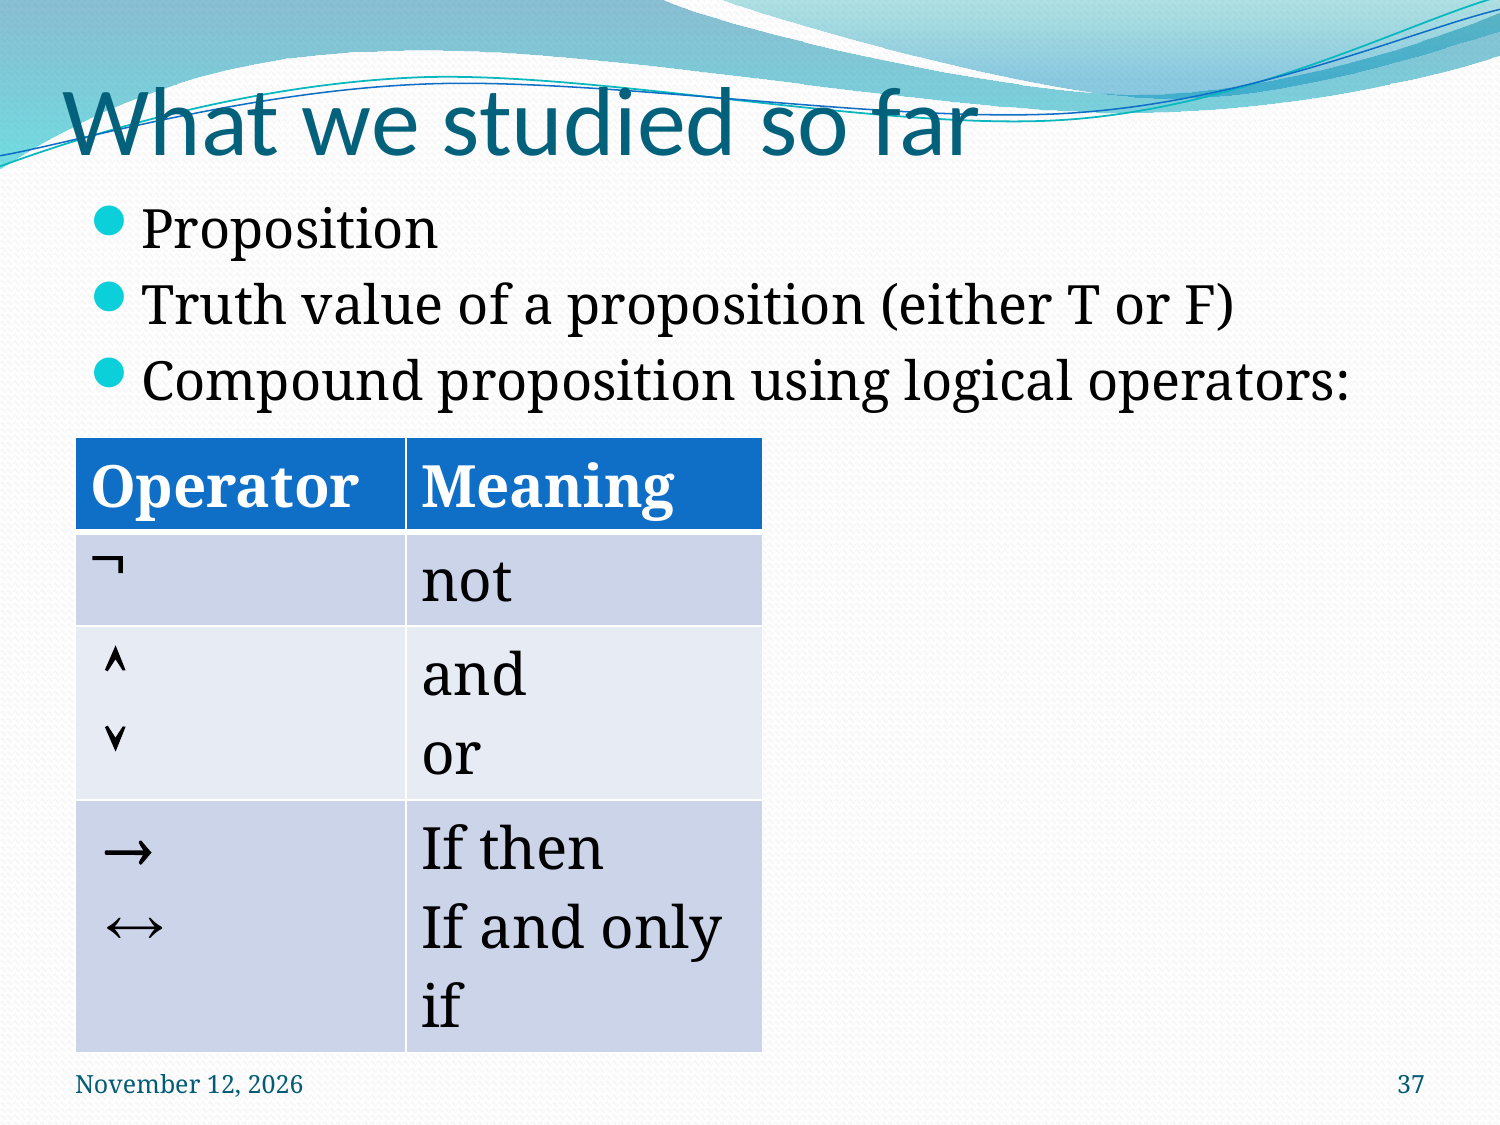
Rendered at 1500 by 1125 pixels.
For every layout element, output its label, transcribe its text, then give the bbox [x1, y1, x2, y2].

table_cell   [76, 801, 405, 1052]
table_header Operator [76, 438, 405, 529]
slide_number 37 [1299, 1042, 1425, 1103]
table_cell and or [407, 627, 762, 799]
list Proposition Truth value of a proposition (either T or F) Compound proposition using logical operators: Truth table [75, 187, 1425, 1063]
table_cell If then If and only if [407, 801, 762, 1052]
table_header Meaning [407, 438, 762, 529]
table_cell not [407, 535, 762, 625]
table_cell   [76, 627, 405, 799]
table_cell  [76, 535, 405, 625]
title What we studied so far [62, 50, 1413, 175]
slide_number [75, 1053, 425, 1103]
